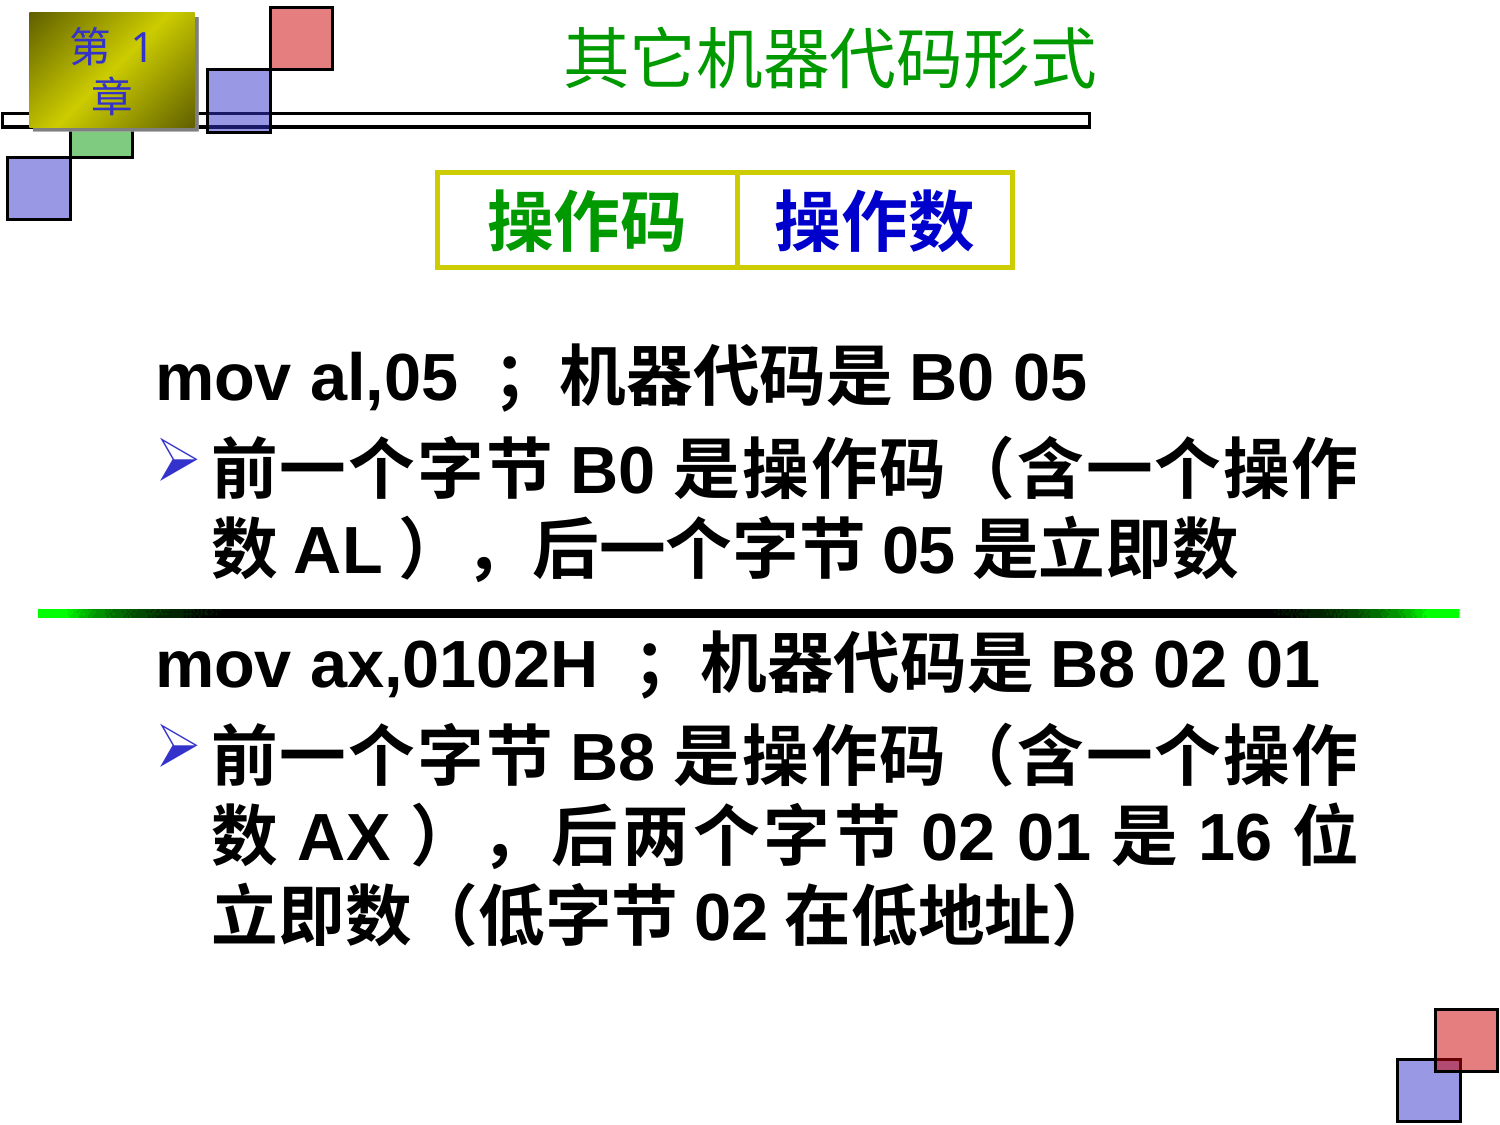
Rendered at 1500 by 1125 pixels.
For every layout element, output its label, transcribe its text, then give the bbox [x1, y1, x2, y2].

picture [38, 609, 1462, 618]
list mov al,05 ；机器代码是B0 05 前一个字节B0是操作码（含一个操作数AL），后一个字节05是立即数 mov ax,0102H ；机器代码是B8 02 01 前一个字节B8是操作码（含一个操作数AX），后两个字节02 01是16位立即数（低字节02在低地址） [140, 618, 1374, 1025]
title 其它机器代码形式 [336, 12, 1324, 102]
list mov al,05 ；机器代码是B0 05 前一个字节B0是操作码（含一个操作数AL），后一个字节05是立即数 mov ax,0102H ；机器代码是B8 02 01 前一个字节B8是操作码（含一个操作数AX），后两个字节02 01是16位立即数（低字节02在低地址） [140, 326, 1374, 609]
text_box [437, 172, 1013, 273]
